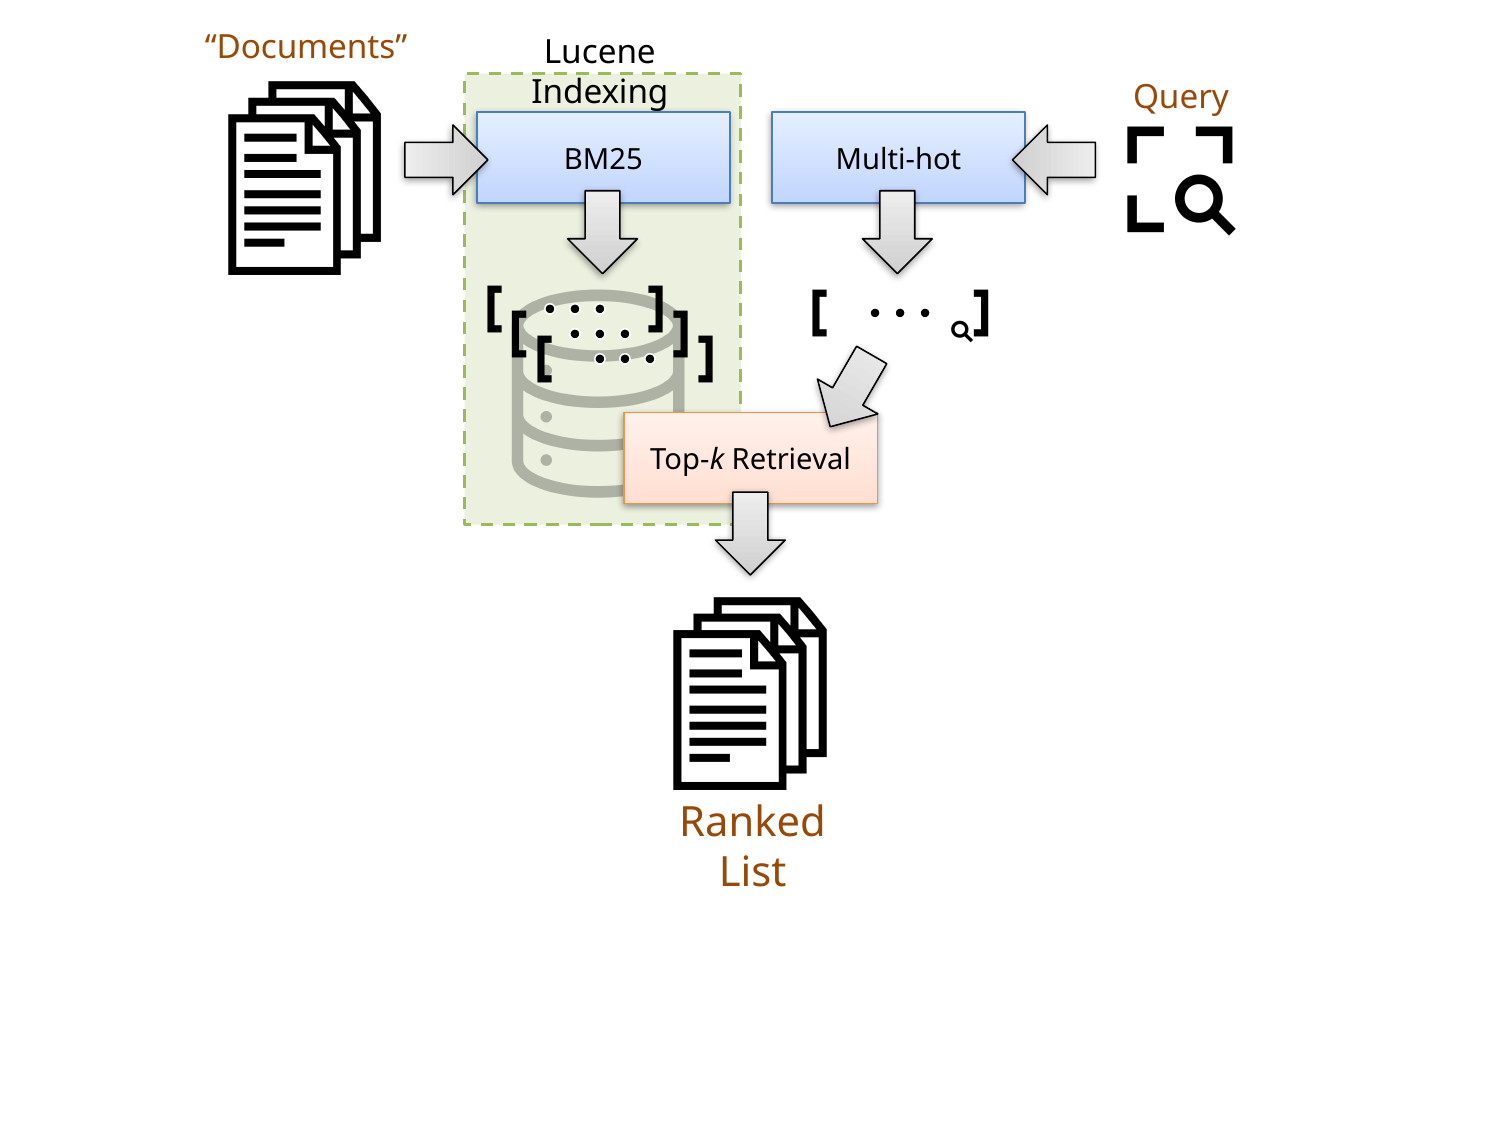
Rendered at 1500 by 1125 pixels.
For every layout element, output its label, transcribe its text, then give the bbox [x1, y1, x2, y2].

picture [454, 404, 743, 538]
text_box [861, 189, 933, 266]
text_box BM25 [476, 118, 731, 204]
text_box [566, 189, 639, 248]
text_box [464, 118, 471, 136]
text_box [625, 73, 741, 248]
picture [454, 249, 743, 264]
picture [645, 589, 855, 799]
text_box [816, 366, 887, 428]
text_box Top-k Retrieval [748, 412, 878, 504]
text_box [720, 491, 786, 576]
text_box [449, 264, 751, 404]
picture [199, 73, 409, 283]
text_box Multi-hot [771, 111, 1026, 204]
text_box [464, 189, 579, 248]
text_box [413, 124, 489, 196]
text_box “Documents” [187, 17, 425, 73]
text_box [774, 268, 1026, 358]
picture [1099, 99, 1263, 263]
text_box Query [1062, 67, 1300, 123]
text_box Lucene Indexing [462, 23, 738, 118]
text_box Ranked List [630, 787, 875, 903]
text_box [1011, 124, 1094, 196]
